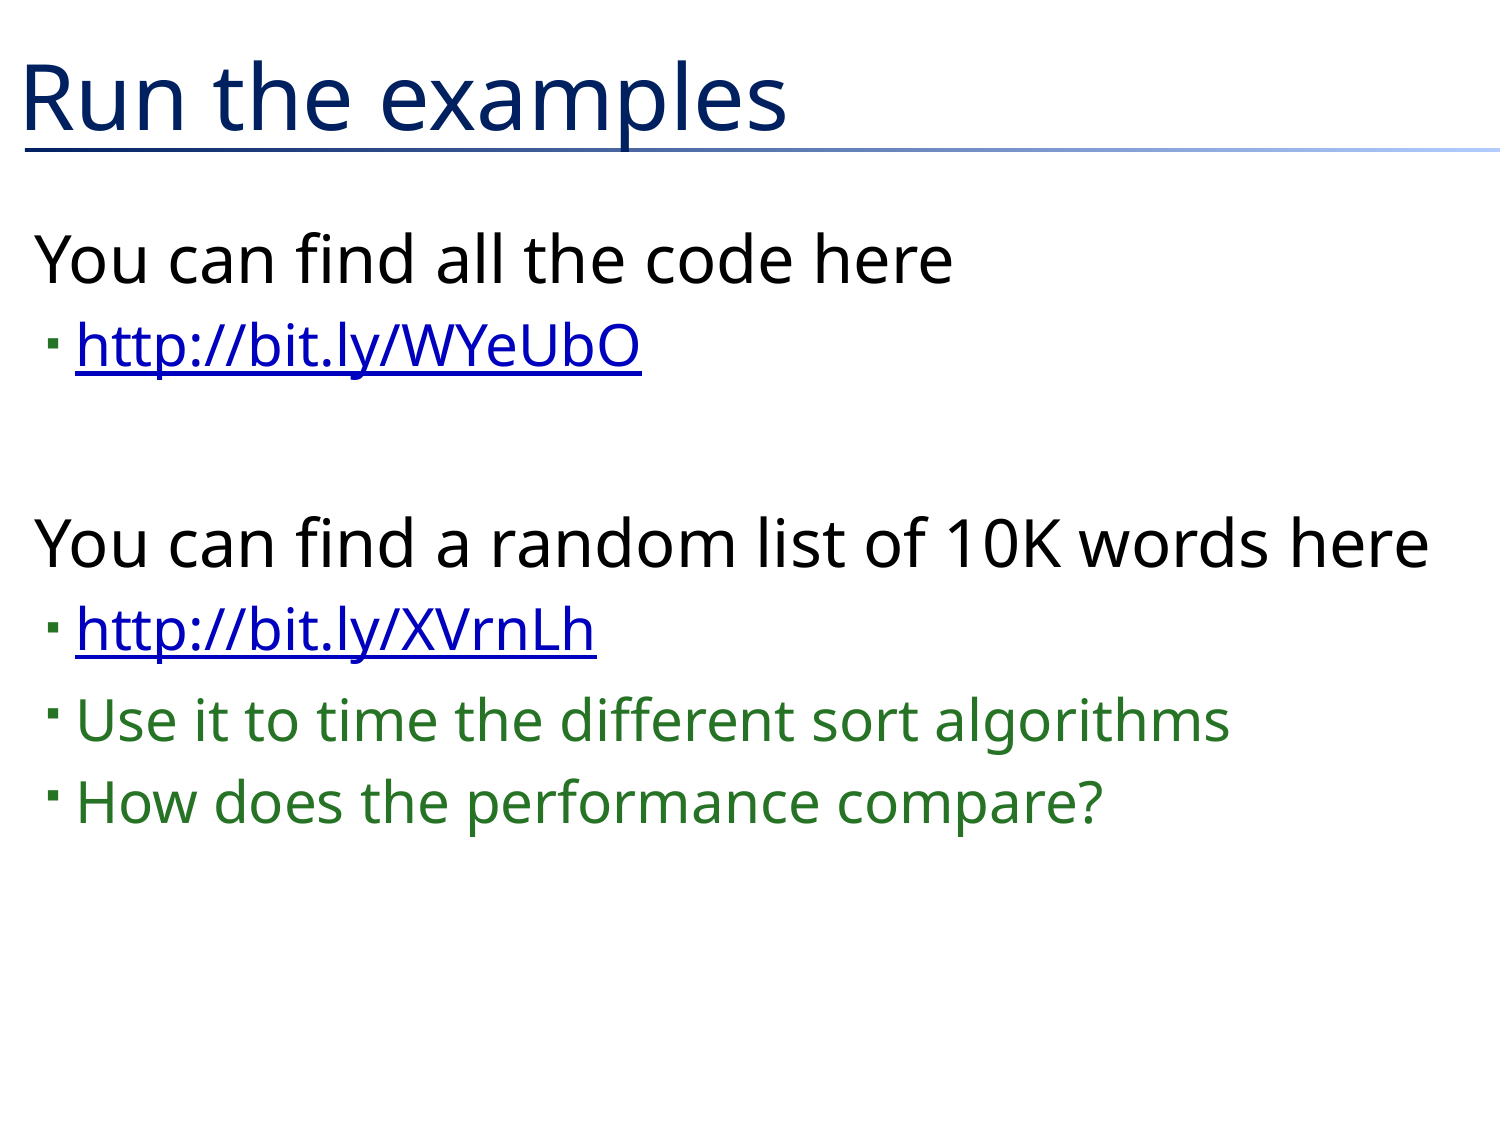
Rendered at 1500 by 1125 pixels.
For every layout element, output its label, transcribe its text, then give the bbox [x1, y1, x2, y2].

title Run the examples [3, 0, 1429, 188]
list You can find all the code here http://bit.ly/WYeUbO You can find a random list of 10K words here http://bit.ly/XVrnLh Use it to time the different sort algorithms How does the performance compare? [0, 209, 1475, 990]
